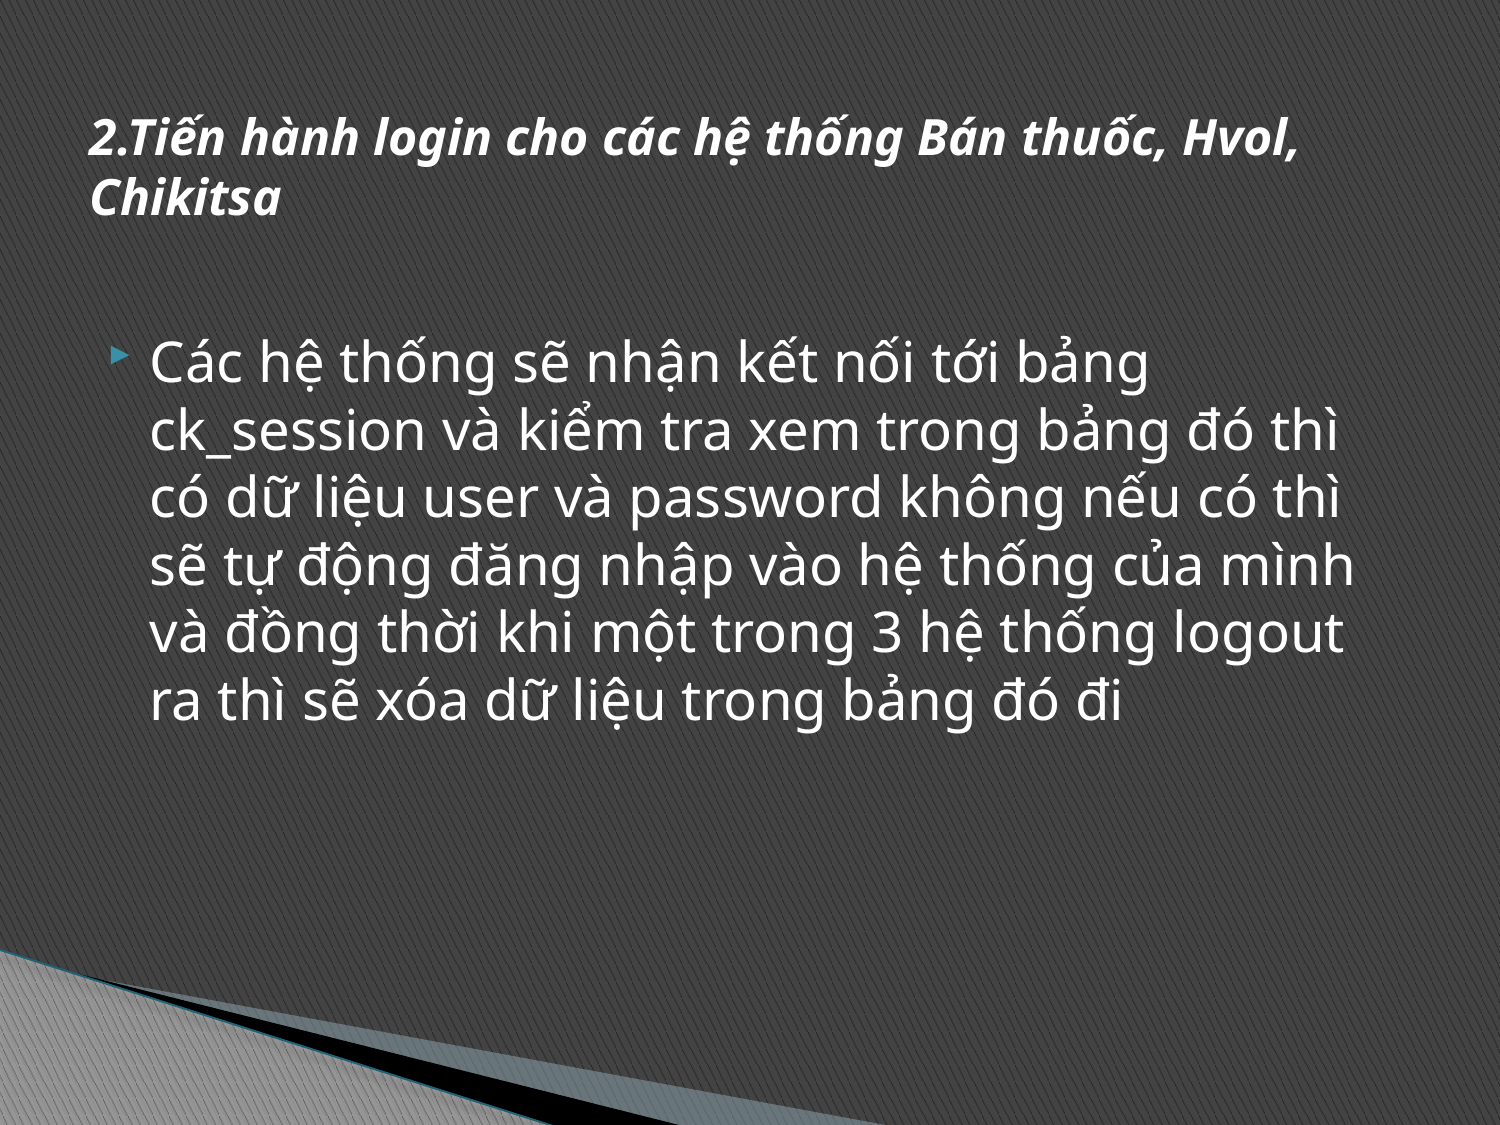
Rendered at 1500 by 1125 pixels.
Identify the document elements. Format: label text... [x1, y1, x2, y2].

title 2.Tiến hành login cho các hệ thống Bán thuốc, Hvol, Chikitsa [75, 101, 1425, 290]
list Các hệ thống sẽ nhận kết nối tới bảng ck_session và kiểm tra xem trong bảng đó thì có dữ liệu user và password không nếu có thì sẽ tự động đăng nhập vào hệ thống của mình và đồng thời khi một trong 3 hệ thống logout ra thì sẽ xóa dữ liệu trong bảng đó đi [75, 290, 1425, 986]
